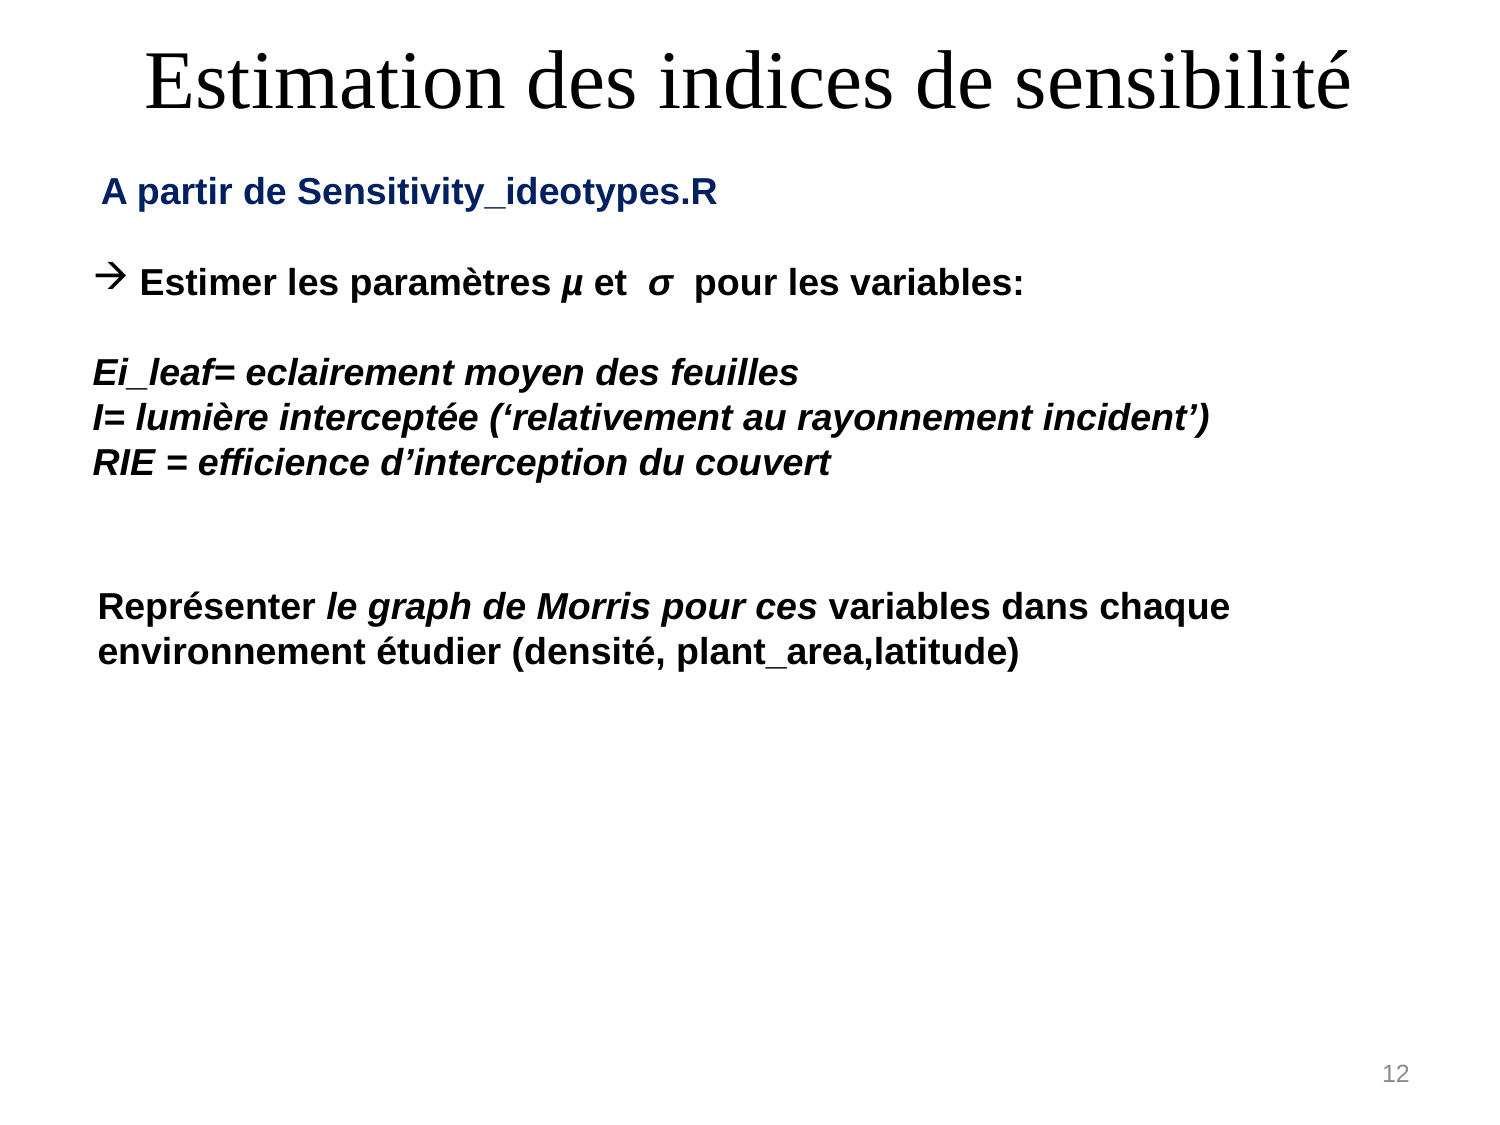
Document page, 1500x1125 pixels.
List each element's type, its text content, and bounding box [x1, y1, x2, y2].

text_box Représenter le graph de Morris pour ces variables dans chaque environnement étudier (densité, plant_area,latitude) [82, 574, 1363, 679]
slide_number 12 [1074, 1042, 1425, 1103]
text_box Estimer les paramètres µ et σ pour les variables: Ei_leaf= eclairement moyen des feuilles I= lumière interceptée (‘relativement au rayonnement incident’) RIE = efficience d’interception du couvert [77, 251, 1376, 536]
text_box A partir de Sensitivity_ideotypes.R [85, 159, 734, 219]
text_box Estimation des indices de sensibilité [0, 0, 1500, 150]
